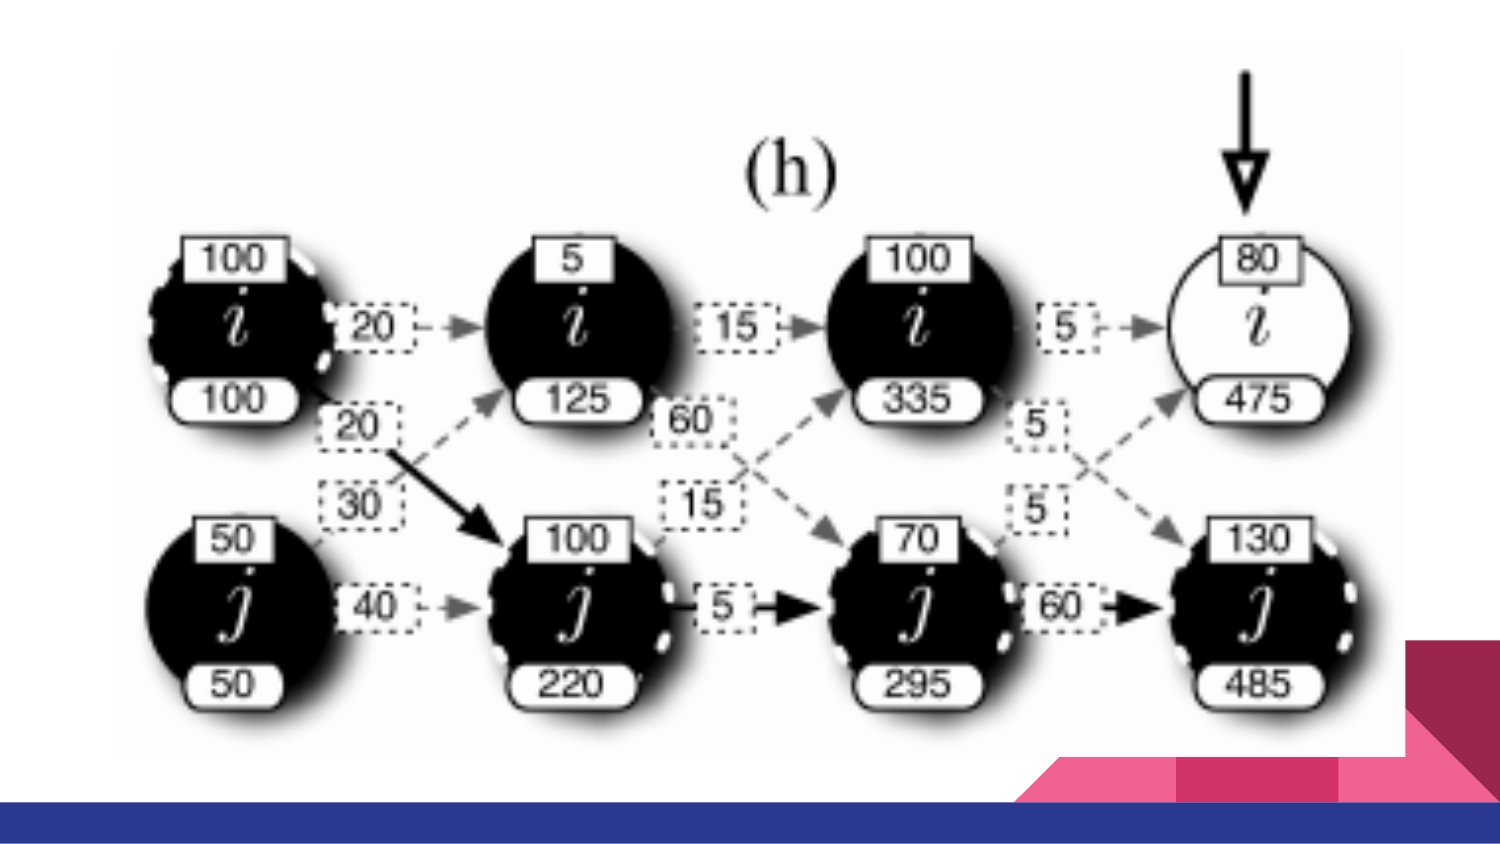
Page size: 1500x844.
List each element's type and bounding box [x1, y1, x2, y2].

picture [118, 46, 1406, 757]
